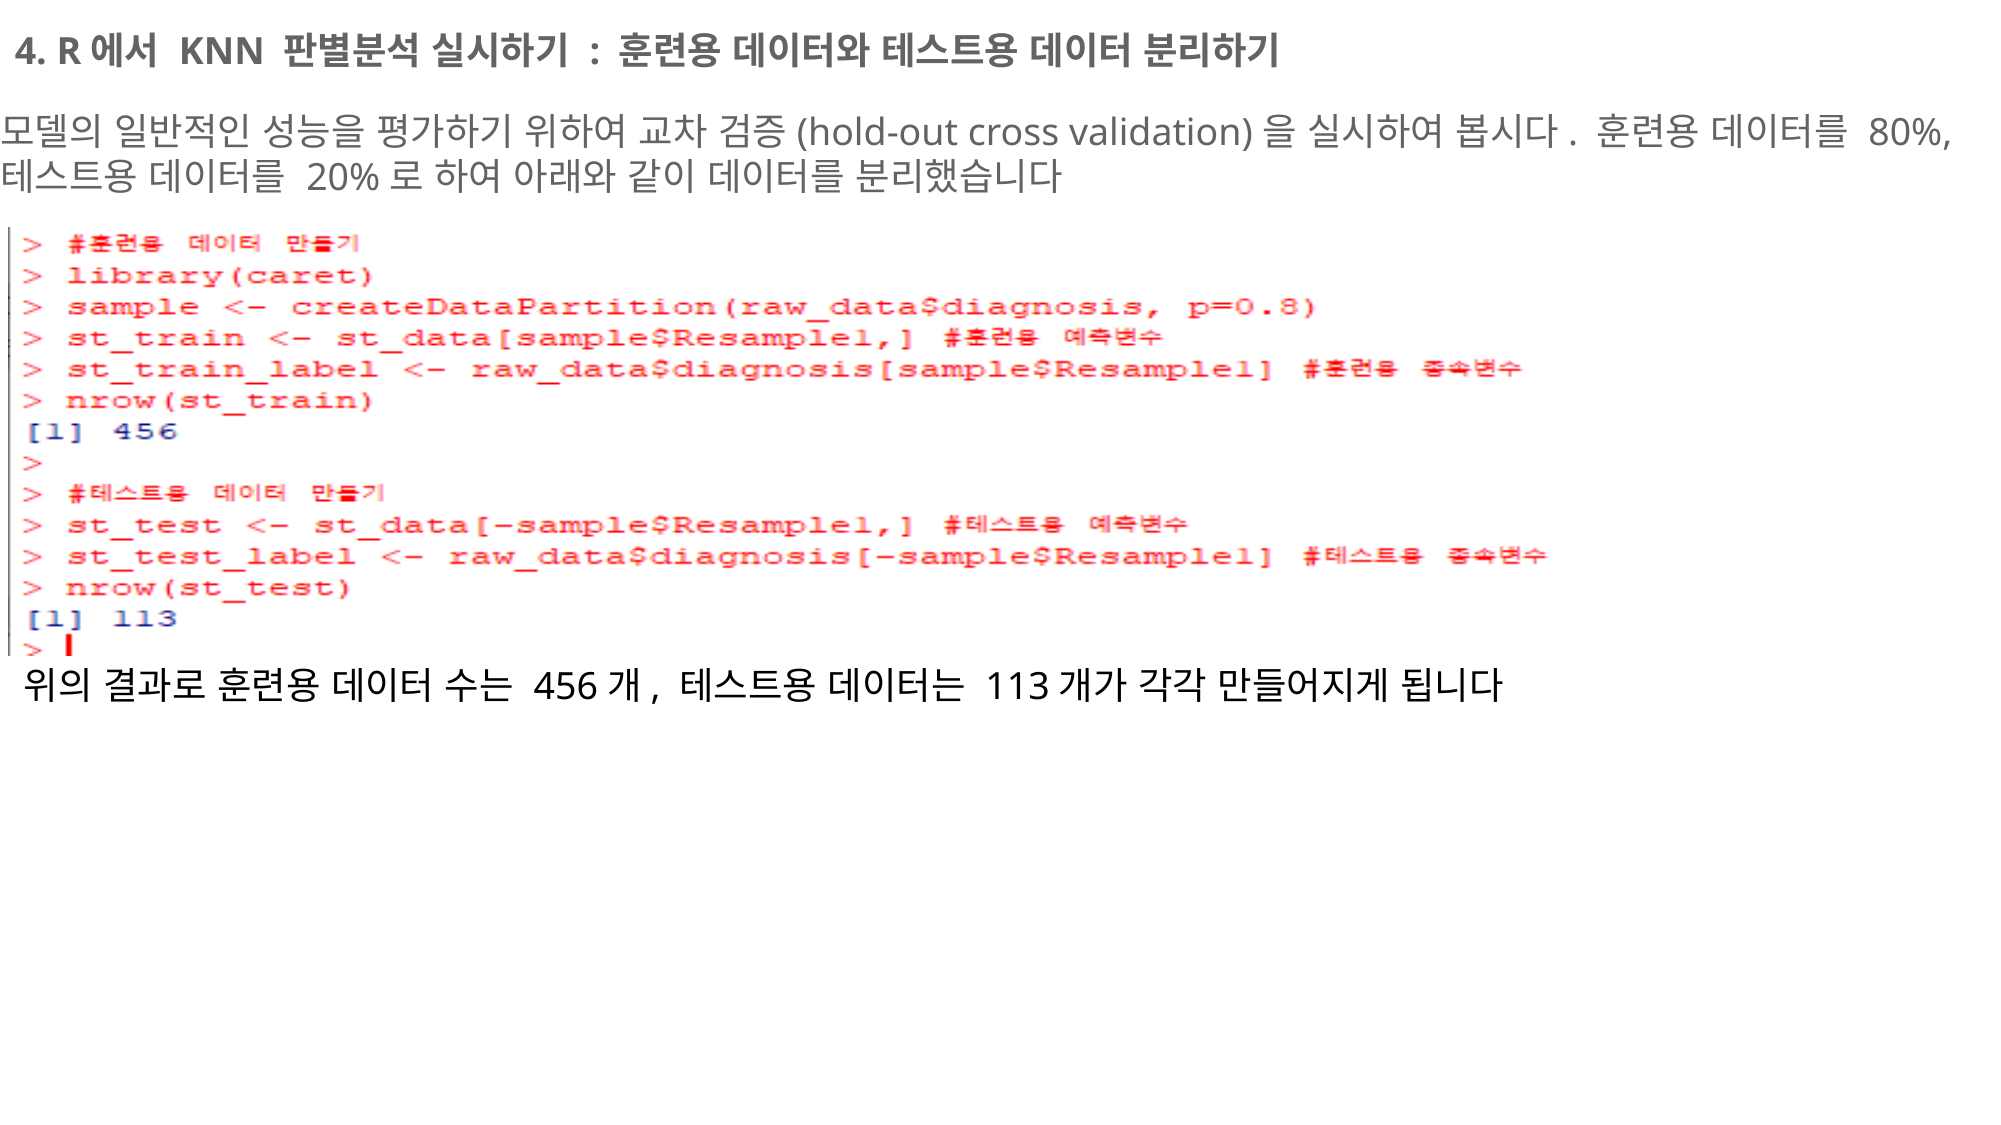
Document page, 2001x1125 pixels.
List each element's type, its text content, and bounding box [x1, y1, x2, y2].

text_box 4. R에서 KNN 판별분석 실시하기 : 훈련용 데이터와 테스트용 데이터 분리하기 [0, 19, 1986, 80]
text_box 위의 결과로 훈련용 데이터 수는 456개, 테스트용 데이터는 113개가 각각 만들어지게 됩니다 [8, 655, 2000, 715]
picture [8, 227, 1762, 656]
text_box 모델의 일반적인 성능을 평가하기 위하여 교차 검증(hold-out cross validation)을 실시하여 봅시다. 훈련용 데이터를 80%, 테스트용 데이터를 20%로 하여 아래와 같이 데이터를 분리했습니다 [0, 100, 1986, 206]
